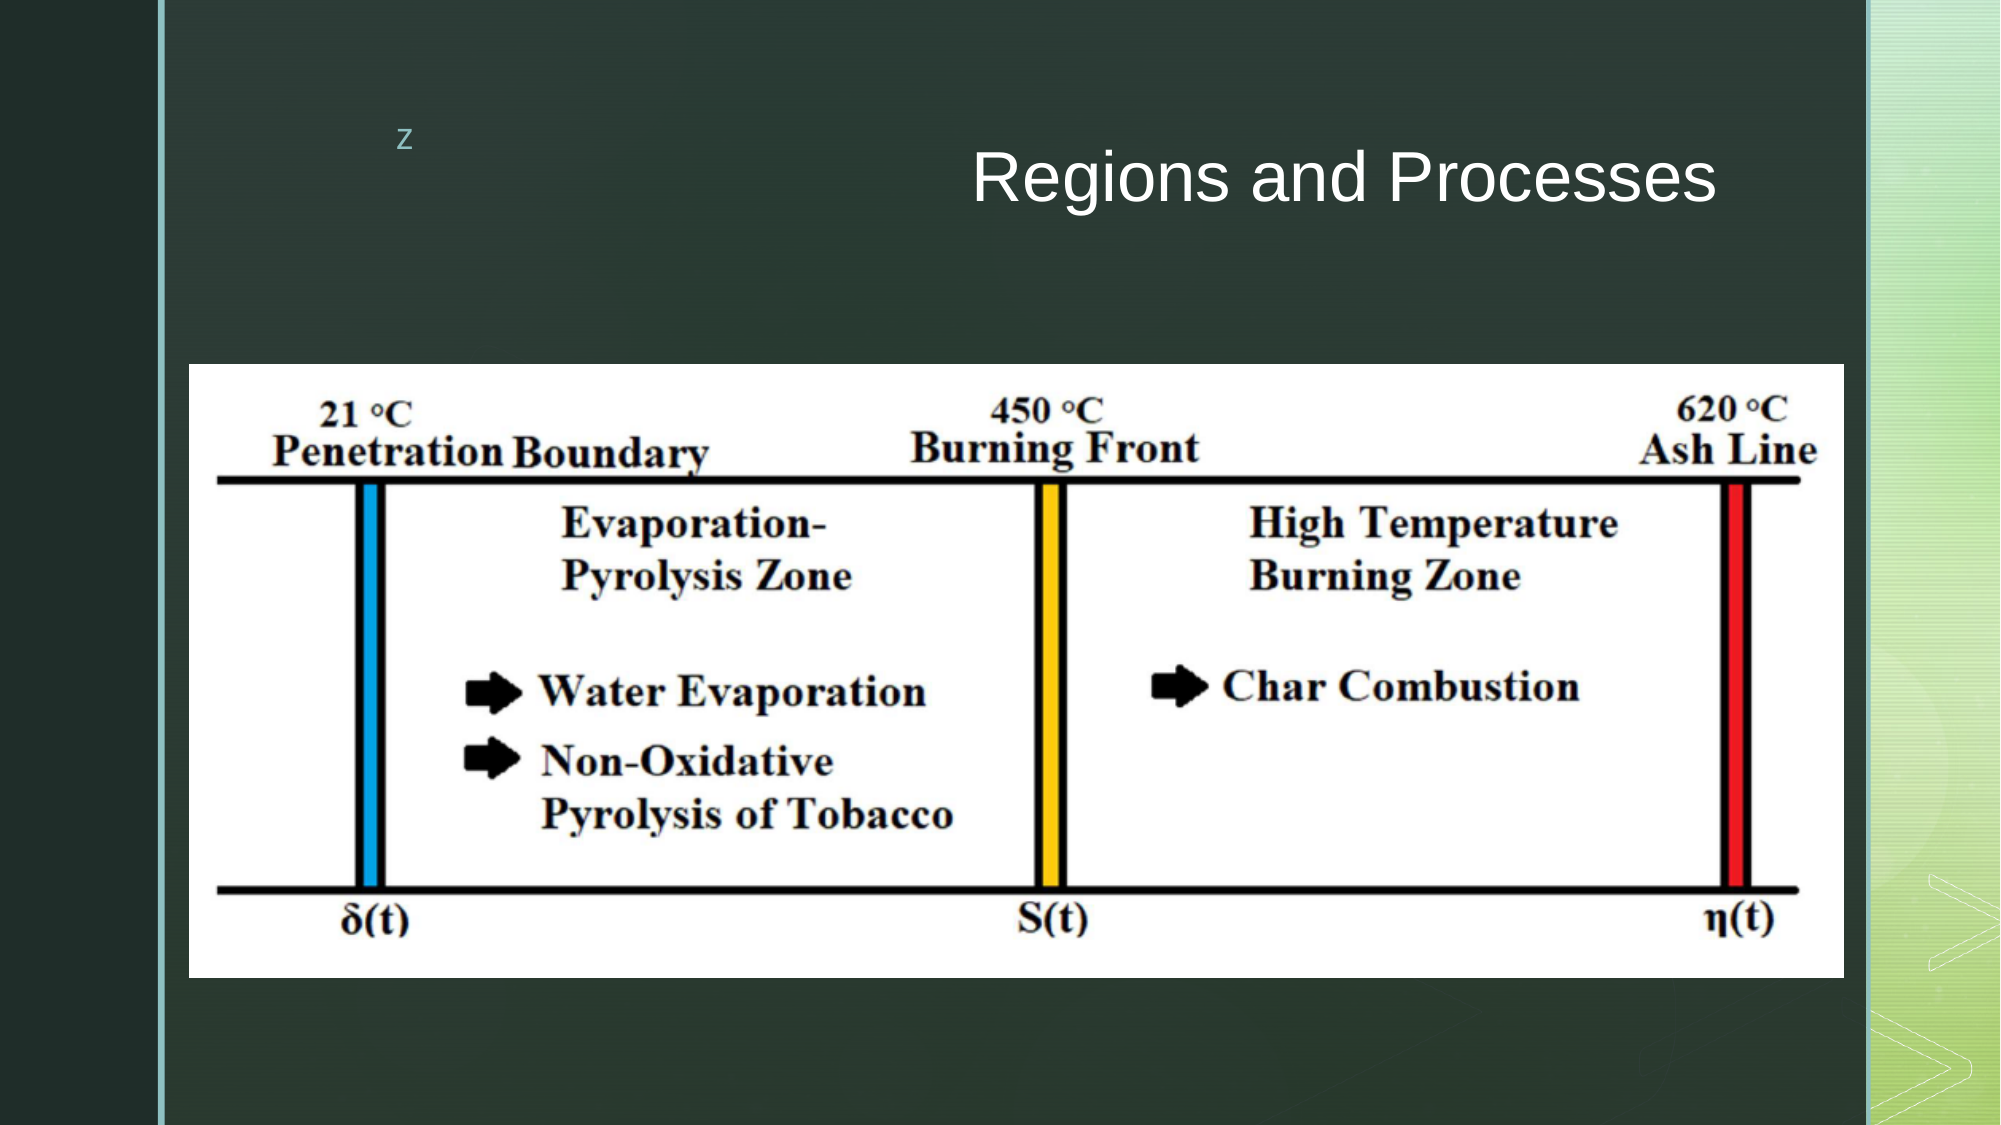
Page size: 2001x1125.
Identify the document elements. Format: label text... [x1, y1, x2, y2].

picture [188, 363, 1844, 979]
picture [1871, 0, 2001, 1125]
title Regions and Processes [428, 132, 1734, 310]
